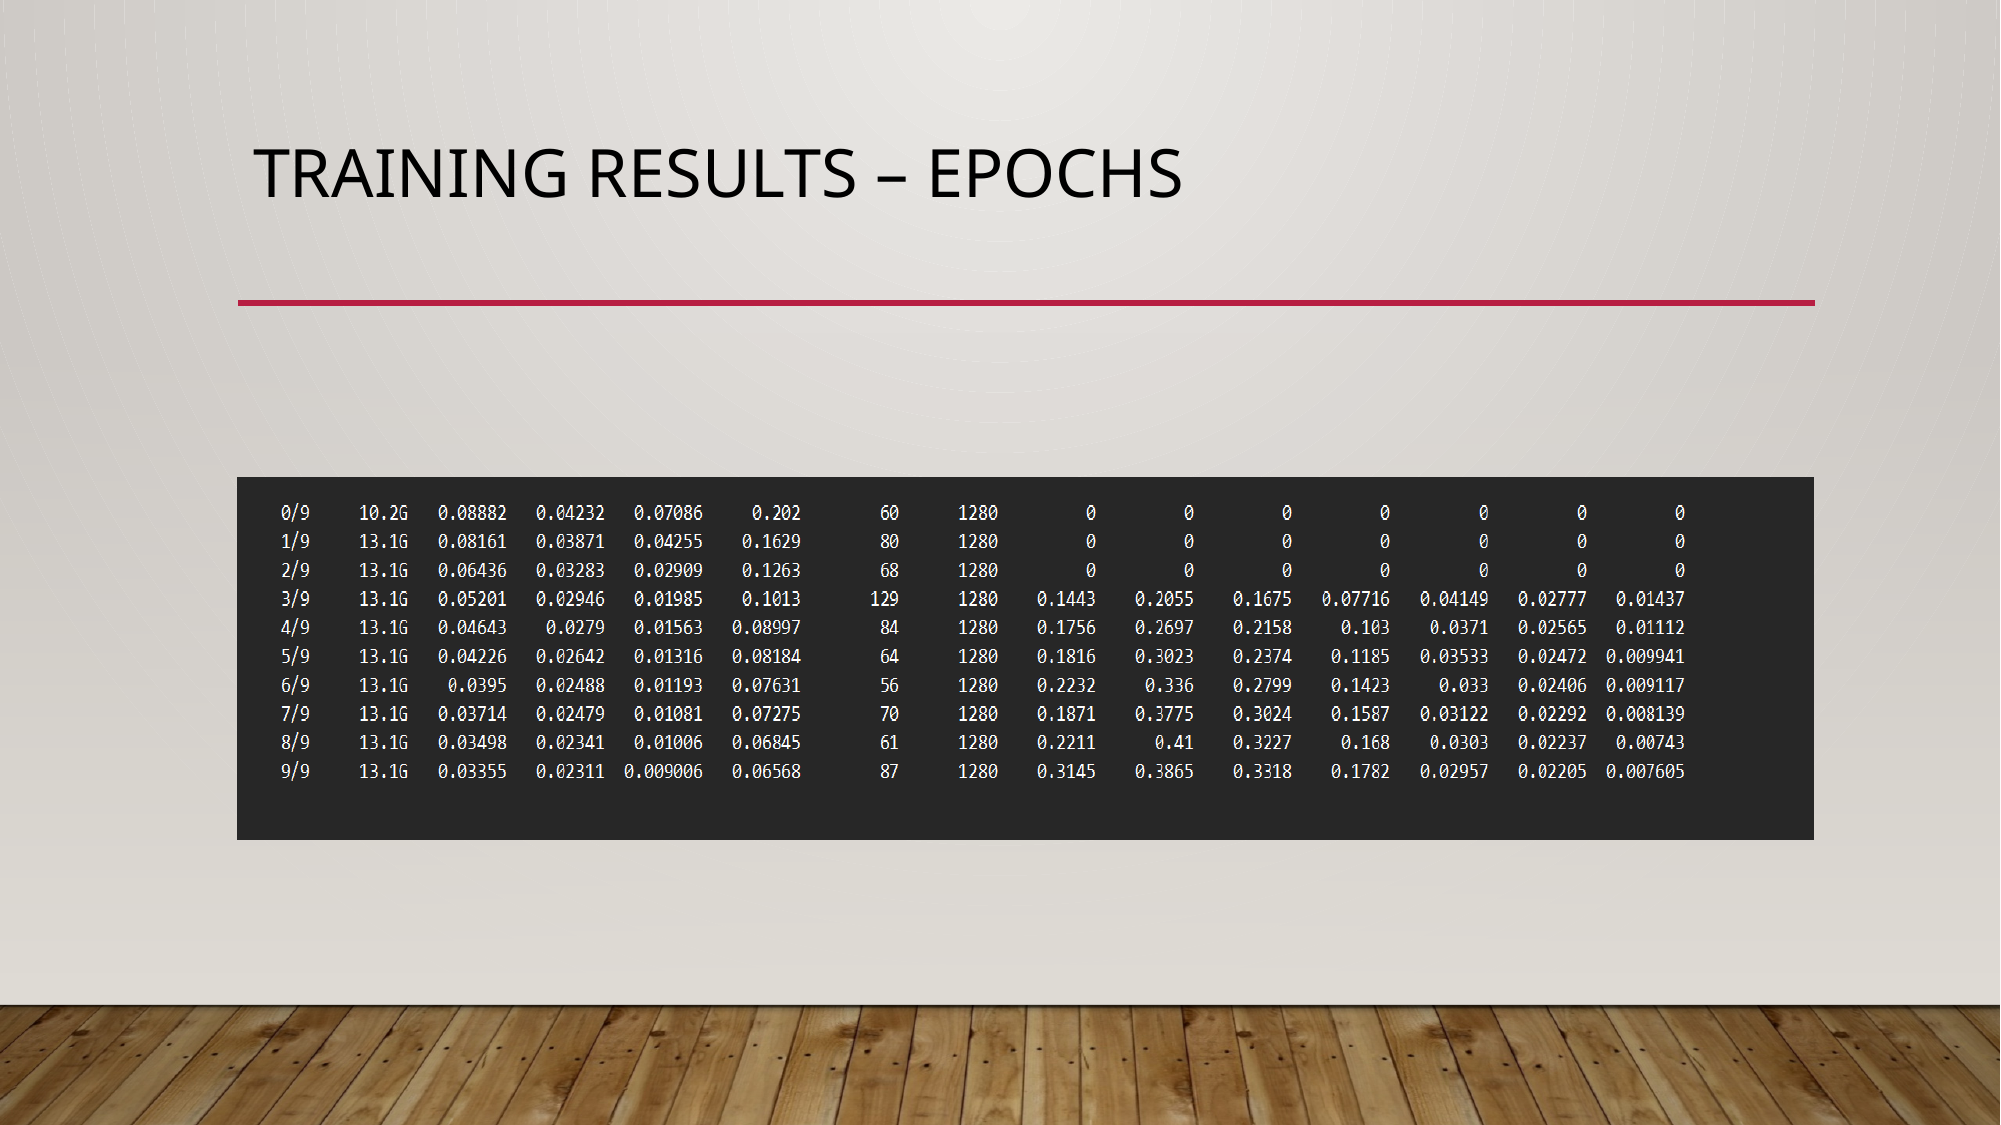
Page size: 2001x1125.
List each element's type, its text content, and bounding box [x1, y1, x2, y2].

title Training results – EPOCHS [238, 131, 1814, 305]
picture [0, 1005, 2000, 1125]
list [237, 476, 1814, 841]
